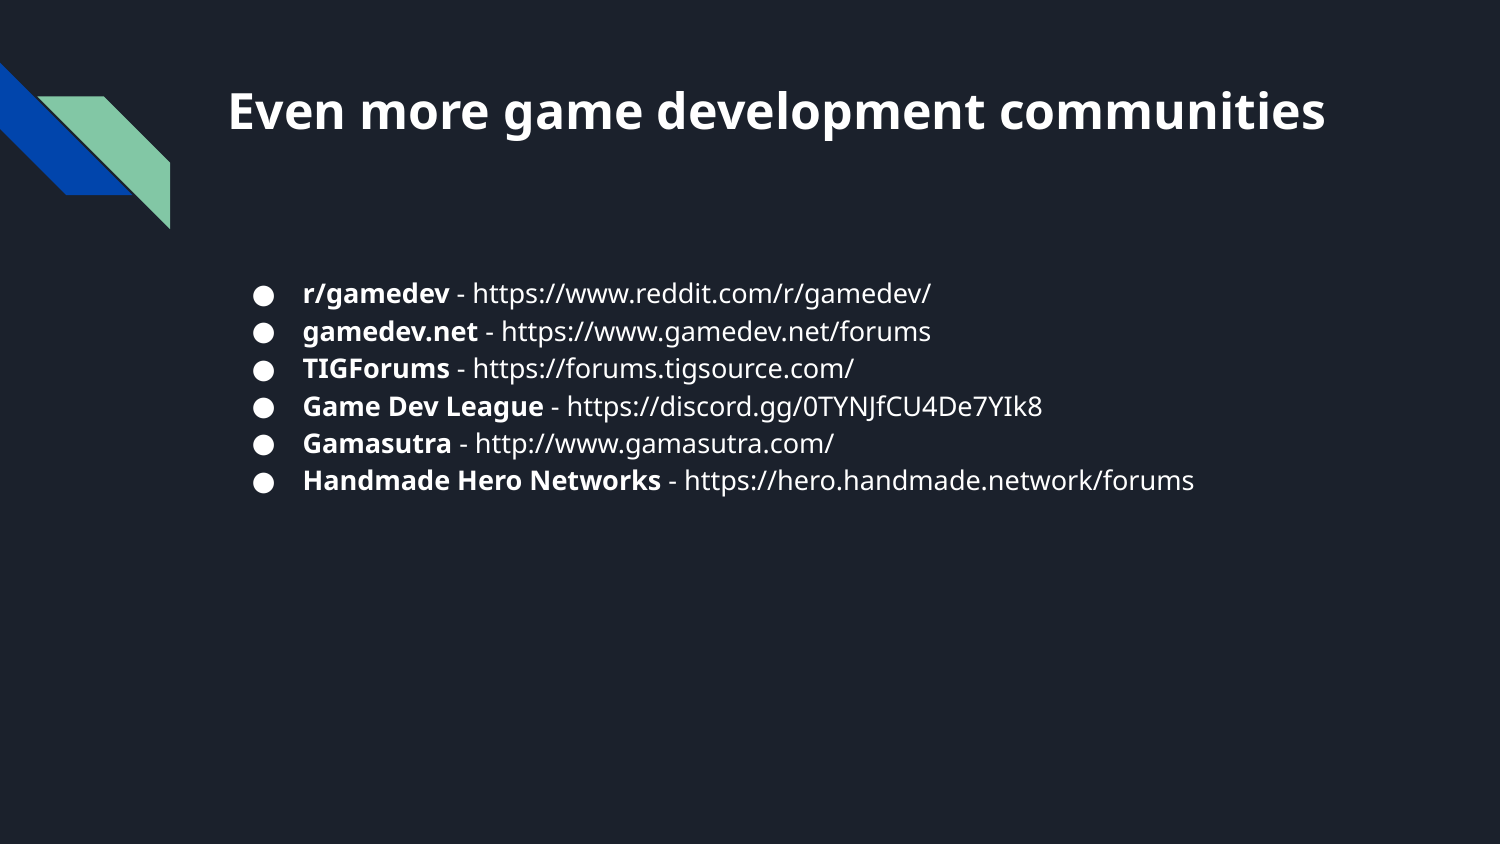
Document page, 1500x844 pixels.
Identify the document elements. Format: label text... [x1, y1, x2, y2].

text_box r/gamedev - https://www.reddit.com/r/gamedev/ gamedev.net - https://www.gamedev.net/forums TIGForums - https://forums.tigsource.com/ Game Dev League - https://discord.gg/0TYNJfCU4De7YIk8 Gamasutra - http://www.gamasutra.com/ Handmade Hero Networks - https://hero.handmade.network/forums [212, 257, 1368, 735]
text_box Even more game development communities [212, 64, 1368, 215]
